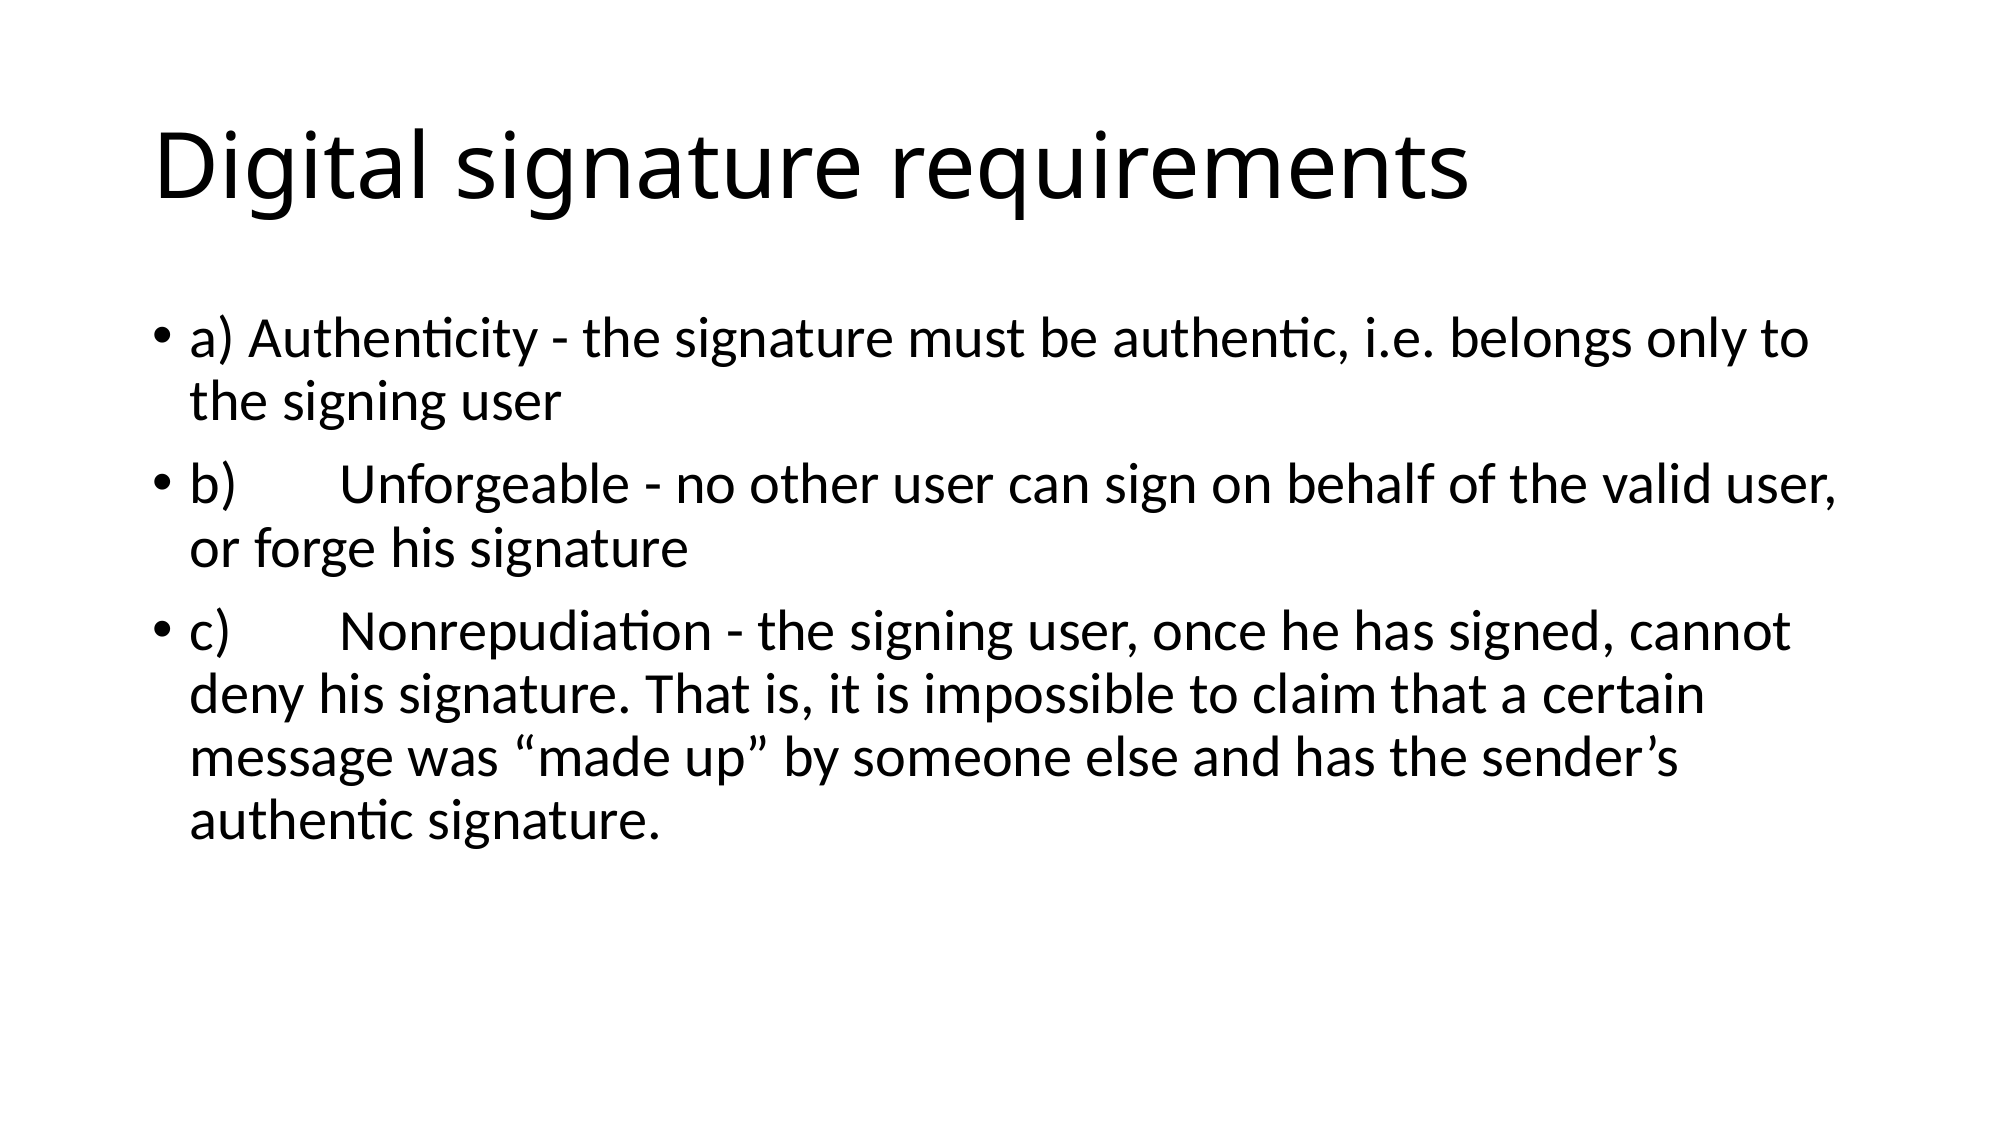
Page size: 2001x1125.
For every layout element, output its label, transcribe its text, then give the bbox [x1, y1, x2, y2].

title Digital signature requirements [137, 59, 1863, 278]
list a) Authenticity - the signature must be authentic, i.e. belongs only to the signing user b) Unforgeable - no other user can sign on behalf of the valid user, or forge his signature c) Nonrepudiation - the signing user, once he has signed, cannot deny his signature. That is, it is impossible to claim that a certain message was “made up” by someone else and has the sender’s authentic signature. [137, 299, 1863, 1014]
